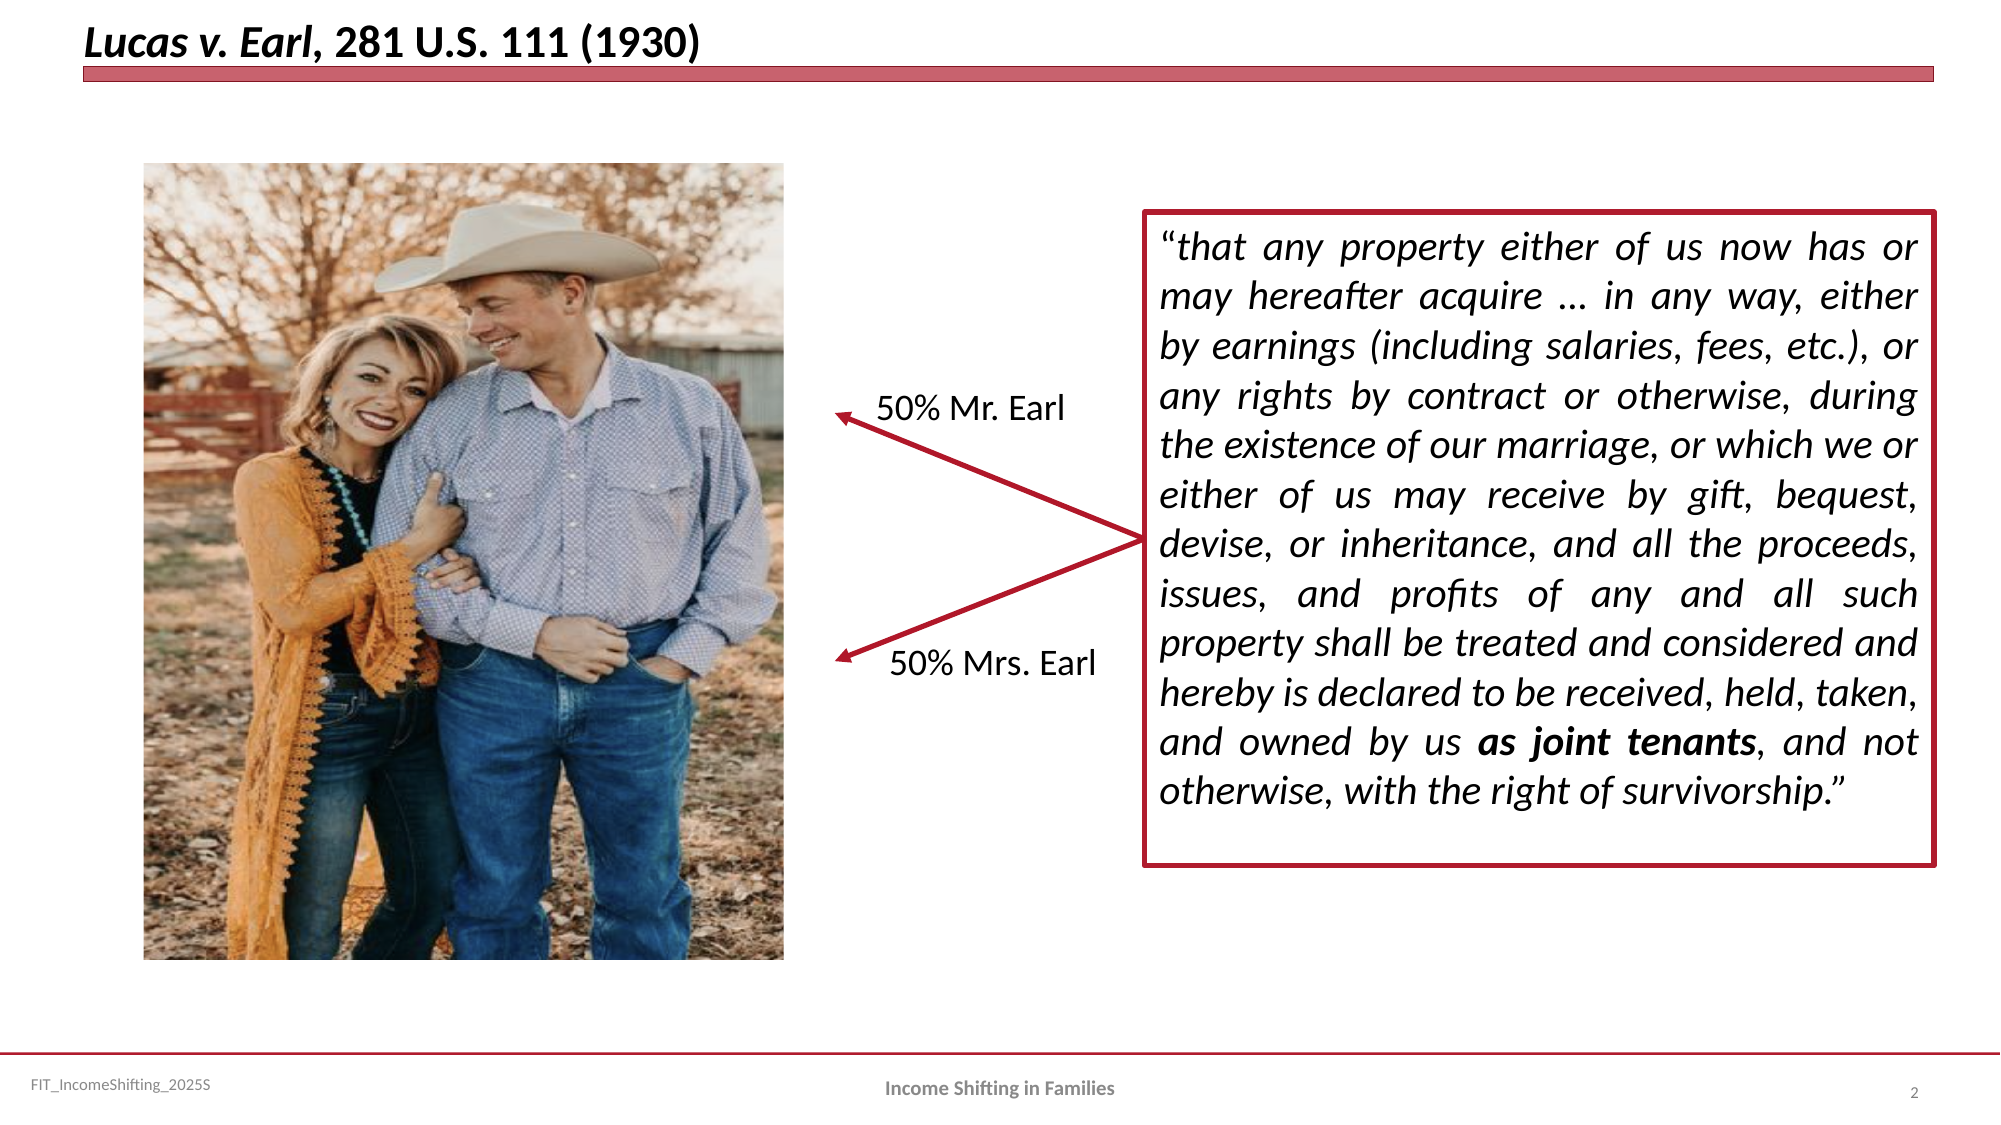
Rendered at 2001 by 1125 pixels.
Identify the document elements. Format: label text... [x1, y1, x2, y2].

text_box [834, 412, 1145, 538]
footer Income Shifting in Families [683, 1056, 1317, 1117]
slide_number 2 [1834, 1061, 1934, 1122]
text_box 50% Mrs. Earl [874, 671, 1112, 691]
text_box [834, 538, 1145, 662]
picture [143, 163, 784, 961]
text_box 50% Mr. Earl [861, 375, 1081, 411]
title Lucas v. Earl, 281 U.S. 111 (1930) [83, 6, 1935, 67]
list “that any property either of us now has or may hereafter acquire … in any way, either by earnings (including salaries, fees, etc.), or any rights by contract or otherwise, during the existence of our marriage, or which we or either of us may receive by gift, bequest, devise, or inheritance, and all the proceeds, issues, and profits of any and all such property shall be treated and considered and hereby is declared to be received, held, taken, and owned by us as joint tenants, and not otherwise, with the right of survivorship.” [1144, 211, 1934, 866]
